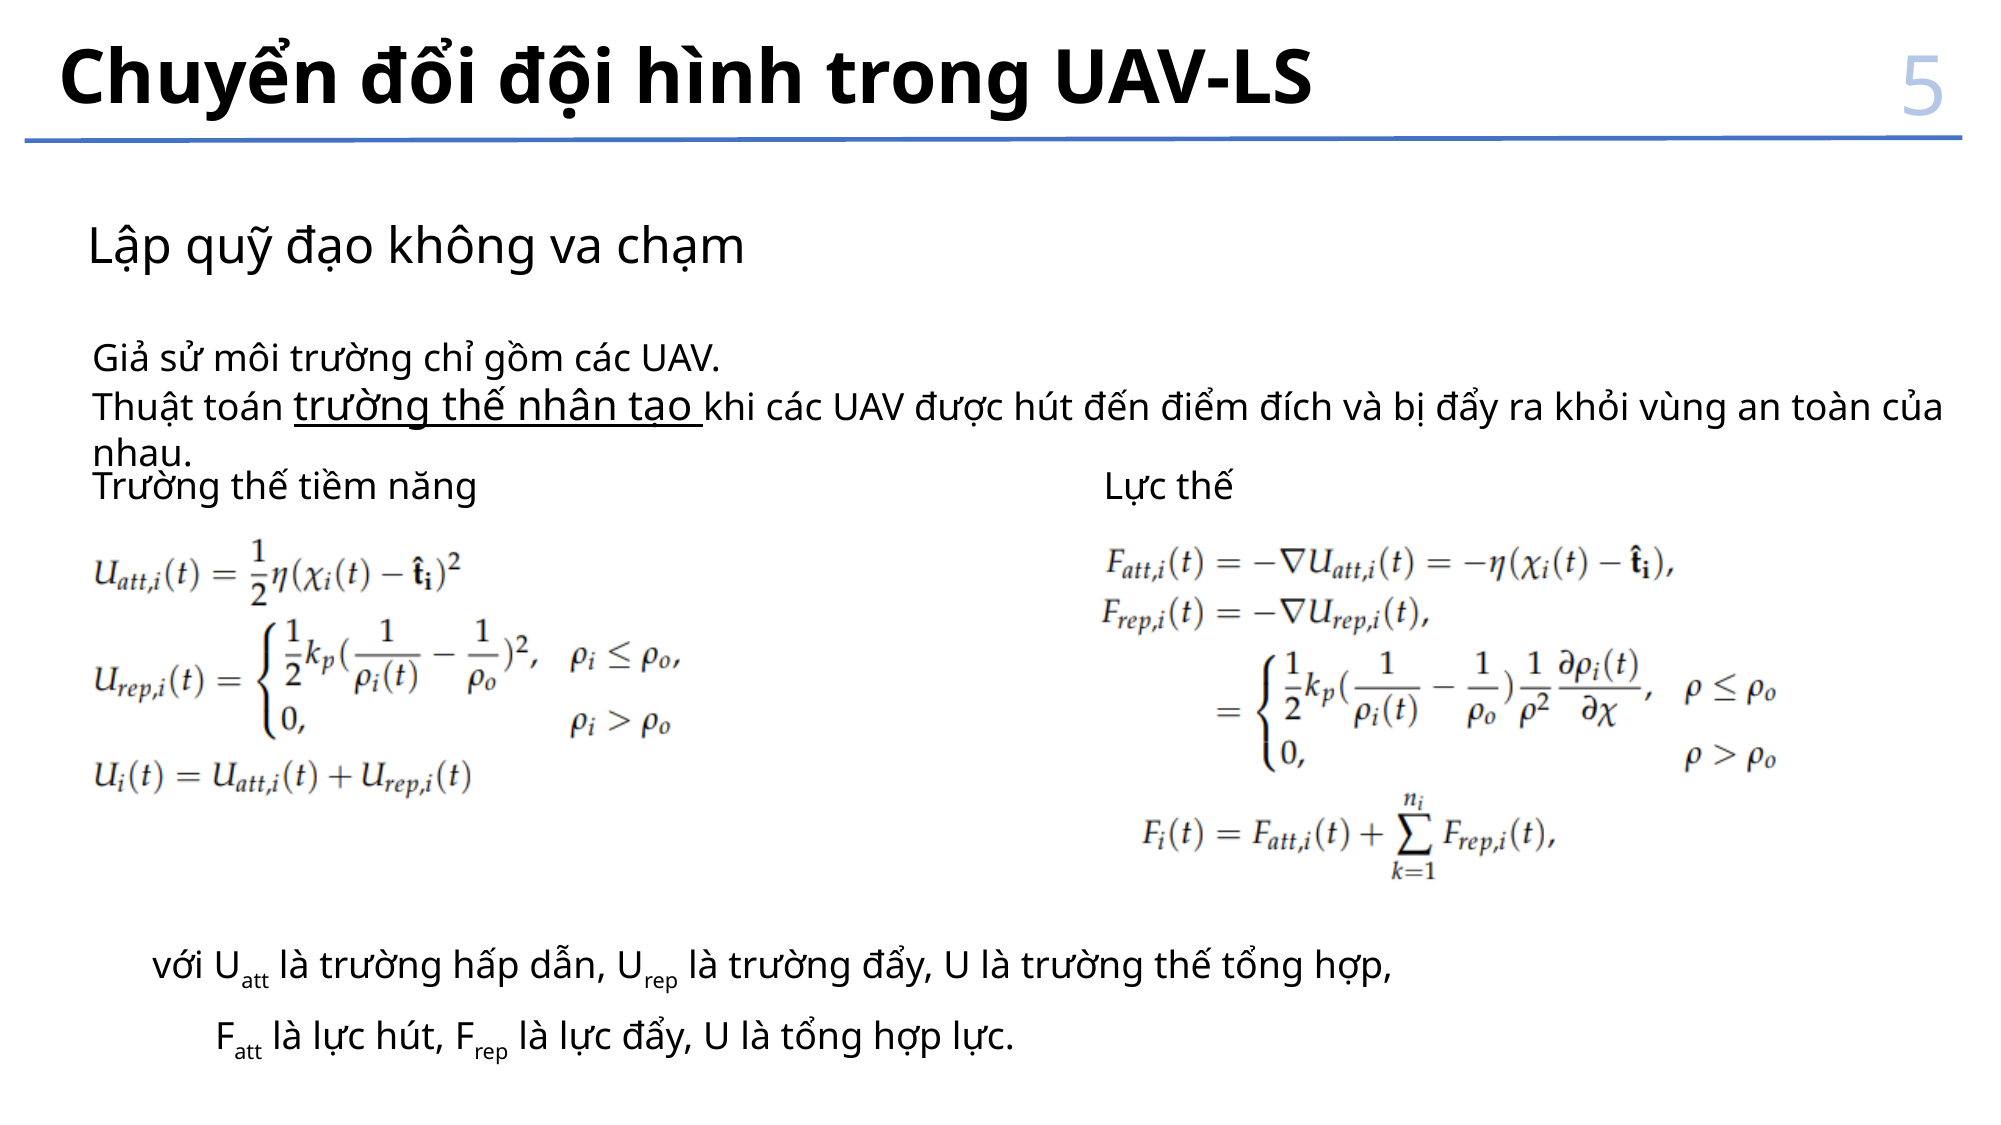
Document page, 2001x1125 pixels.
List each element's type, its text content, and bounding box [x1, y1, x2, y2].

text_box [24, 137, 1963, 141]
text_box Lập quỹ đạo không va chạm [72, 205, 1906, 281]
text_box 5 [1710, 24, 1963, 137]
text_box Giả sử môi trường chỉ gồm các UAV. Thuật toán trường thế nhân tạo khi các UAV được hút đến điểm đích và bị đẩy ra khỏi vùng an toàn của nhau. [77, 326, 1977, 482]
picture [1054, 522, 1854, 895]
text_box Lực thế [1088, 454, 1728, 515]
text_box với Uatt là trường hấp dẫn, Urep là trường đẩy, U là trường thế tổng hợp, [137, 934, 1791, 1045]
text_box Trường thế tiềm năng [77, 454, 716, 515]
text_box Fatt là lực hút, Frep là lực đẩy, U là tổng hợp lực. [200, 1004, 1854, 1116]
text_box Chuyển đổi đội hình trong UAV-LS [43, 21, 1422, 127]
picture [43, 527, 716, 817]
